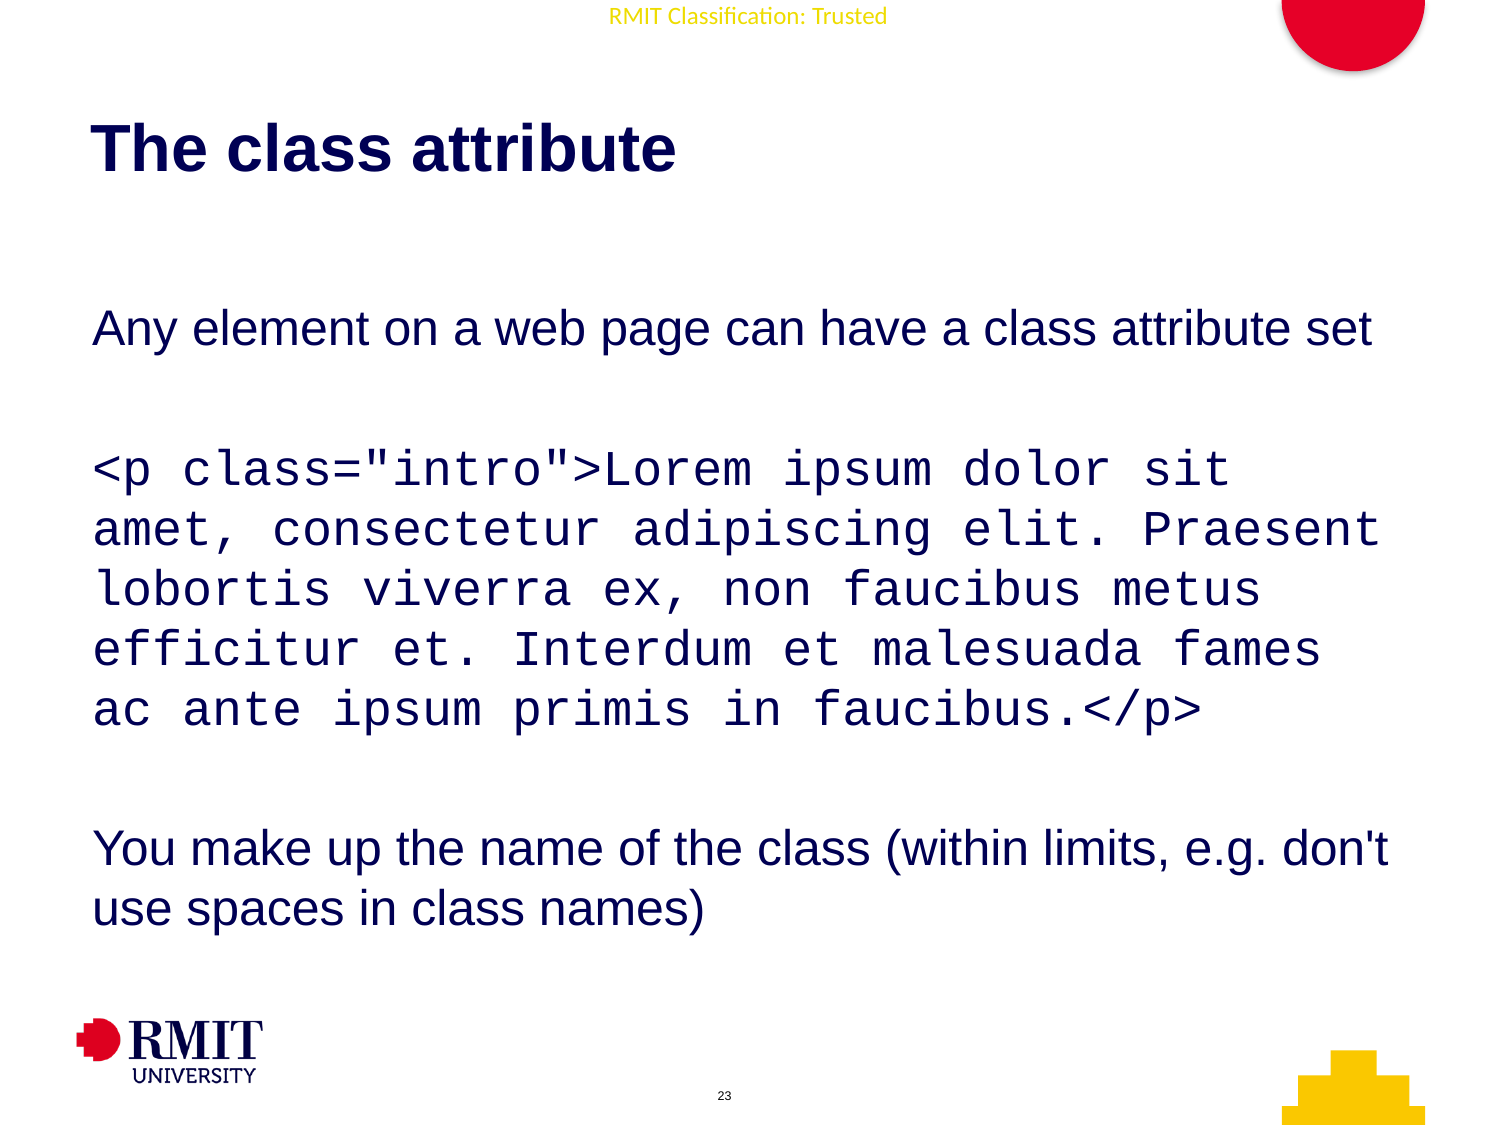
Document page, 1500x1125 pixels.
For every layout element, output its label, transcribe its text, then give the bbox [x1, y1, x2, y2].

list Any element on a web page can have a class attribute set <p class="intro">Lorem ipsum dolor sit amet, consectetur adipiscing elit. Praesent lobortis viverra ex, non faucibus metus efficitur et. Interdum et malesuada fames ac ante ipsum primis in faucibus.</p> You make up the name of the class (within limits, e.g. don't use spaces in class names) [75, 288, 1425, 952]
title The class attribute [75, 23, 1237, 267]
picture [57, 1001, 281, 1102]
